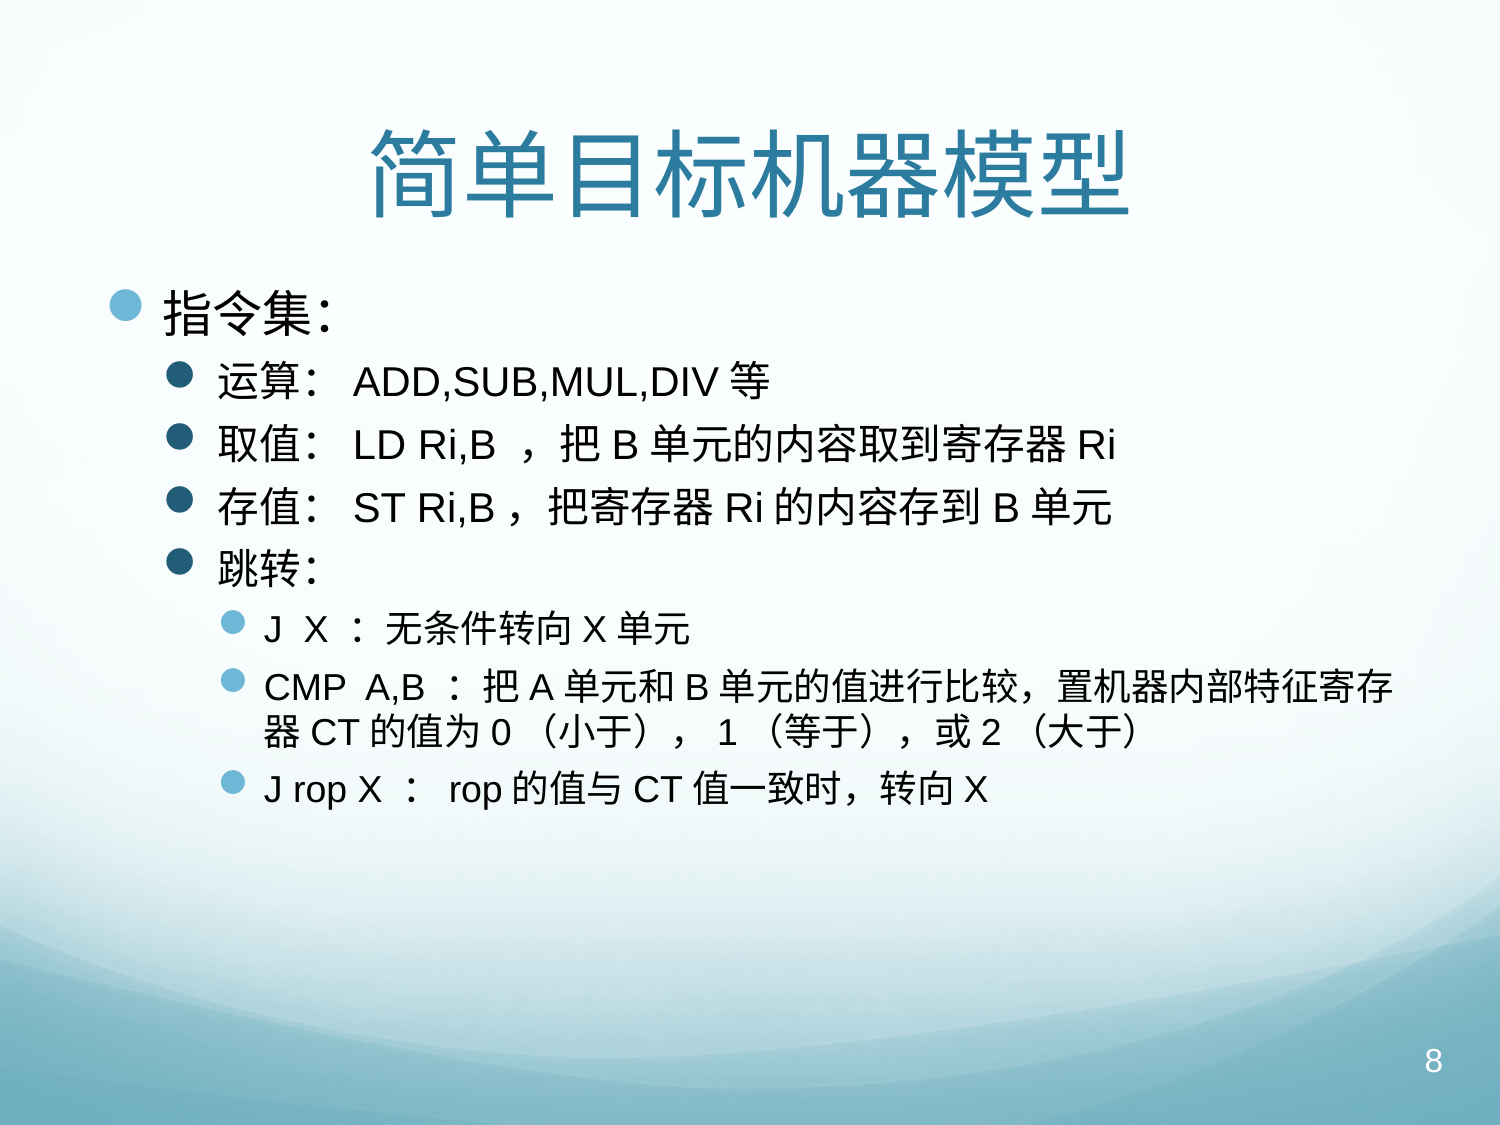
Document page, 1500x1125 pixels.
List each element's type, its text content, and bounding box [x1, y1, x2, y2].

slide_number 8 [1295, 1029, 1459, 1090]
list 指令集： 运算：ADD,SUB,MUL,DIV等 取值：LD Ri,B ，把B单元的内容取到寄存器Ri 存值：ST Ri,B，把寄存器Ri的内容存到B单元 跳转： J X ：无条件转向X单元 CMP A,B ：把A单元和B单元的值进行比较，置机器内部特征寄存器CT的值为0（小于），1（等于），或2（大于） J rop X ：rop的值与CT值一致时，转向X [90, 275, 1410, 988]
title 简单目标机器模型 [90, 17, 1410, 237]
